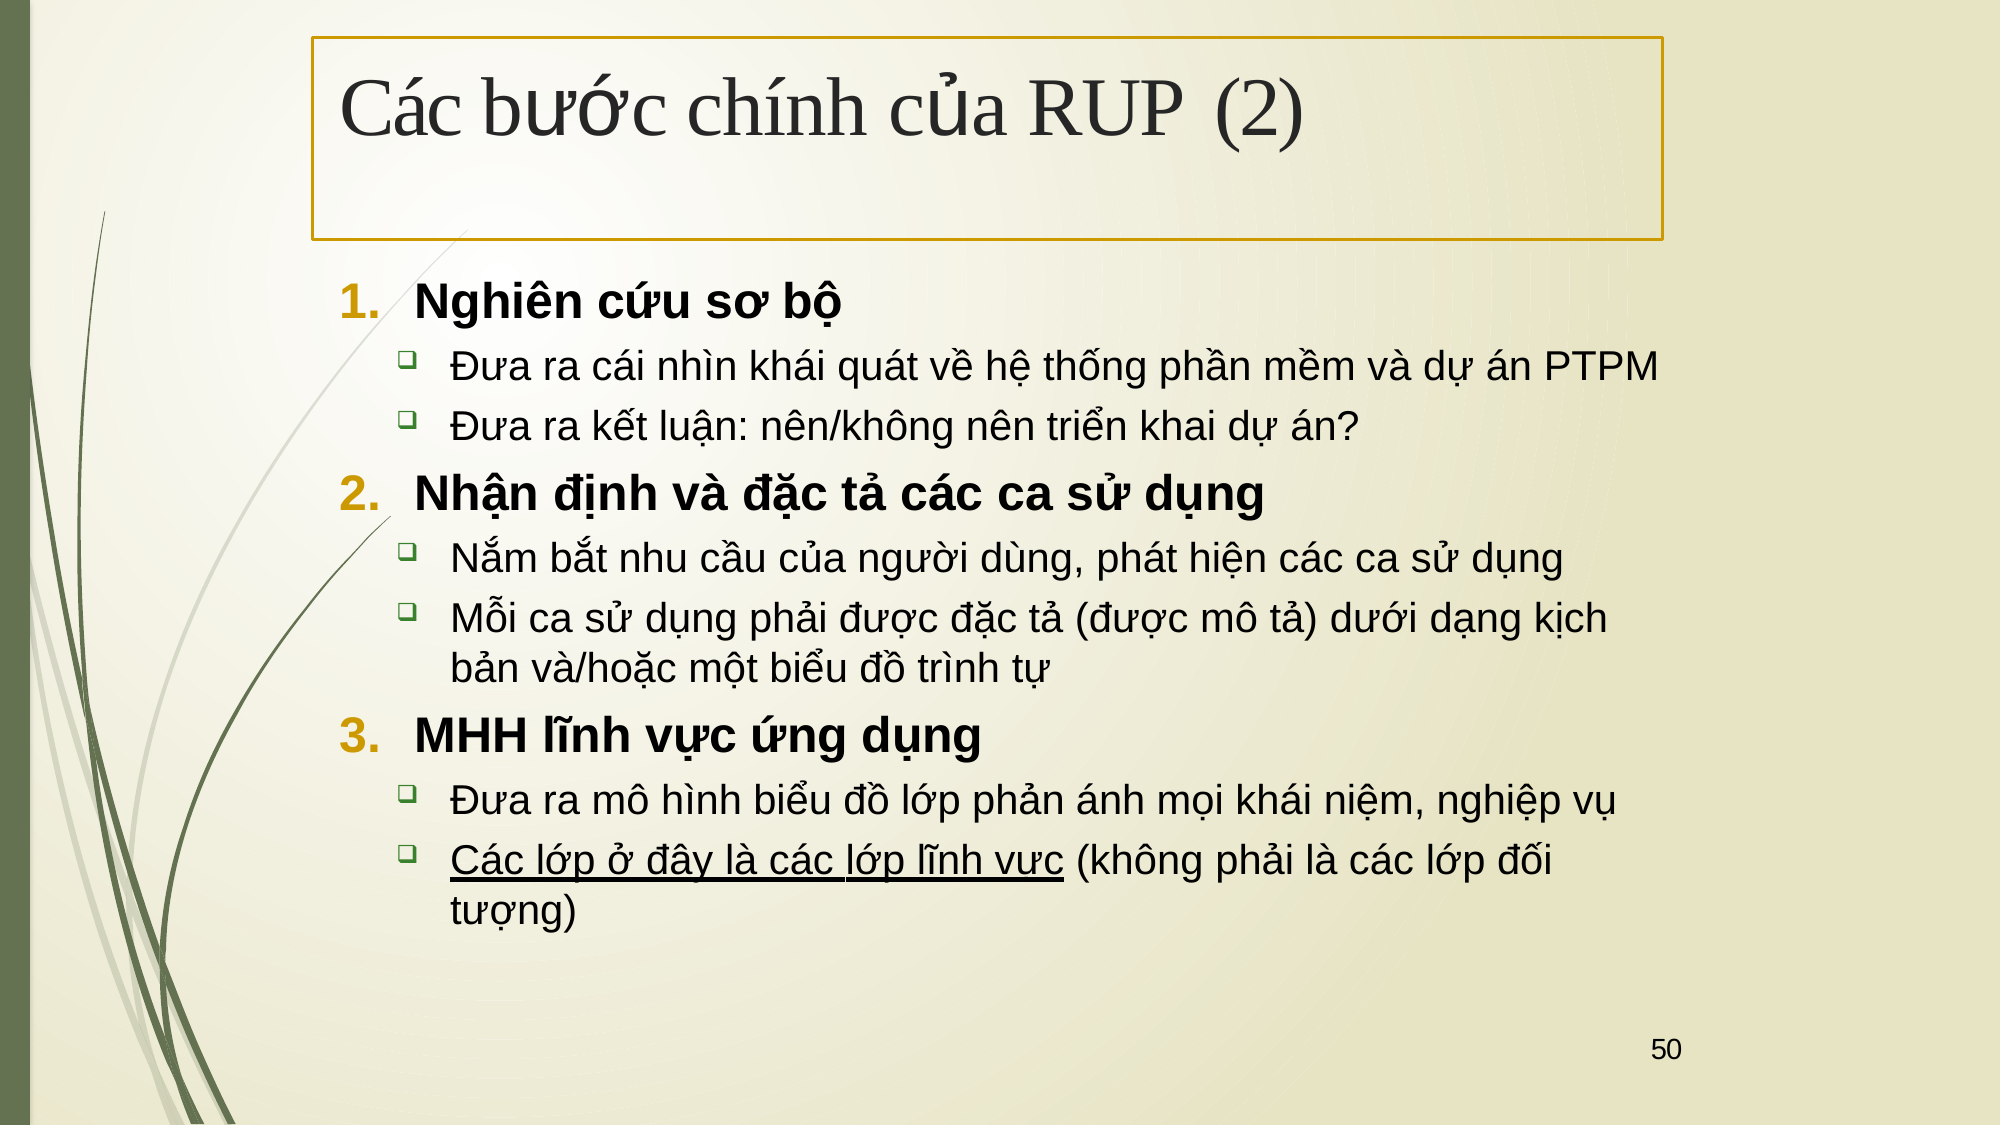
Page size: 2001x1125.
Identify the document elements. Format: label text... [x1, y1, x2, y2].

title Các bước chính của RUP (2) [312, 37, 1663, 240]
slide_number 50 [1644, 1036, 1738, 1125]
text_box Nghiên cứu sơ bộ Đưa ra cái nhìn khái quát về hệ thống phần mềm và dự án PTPM Đưa ra kết luận: nên/không nên triển khai dự án? Nhận định và đặc tả các ca sử dụng Nắm bắt nhu cầu của người dùng, phát hiện các ca sử dụng Mỗi ca sử dụng phải được đặc tả (được mô tả) dưới dạng kịch bản và/hoặc một biểu đồ trình tự MHH lĩnh vực ứng dụng Đưa ra mô hình biểu đồ lớp phản ánh mọi khái niệm, nghiệp vụ Các lớp ở đây là các lớp lĩnh vực (không phải là các lớp đối tượng) [337, 254, 1660, 934]
